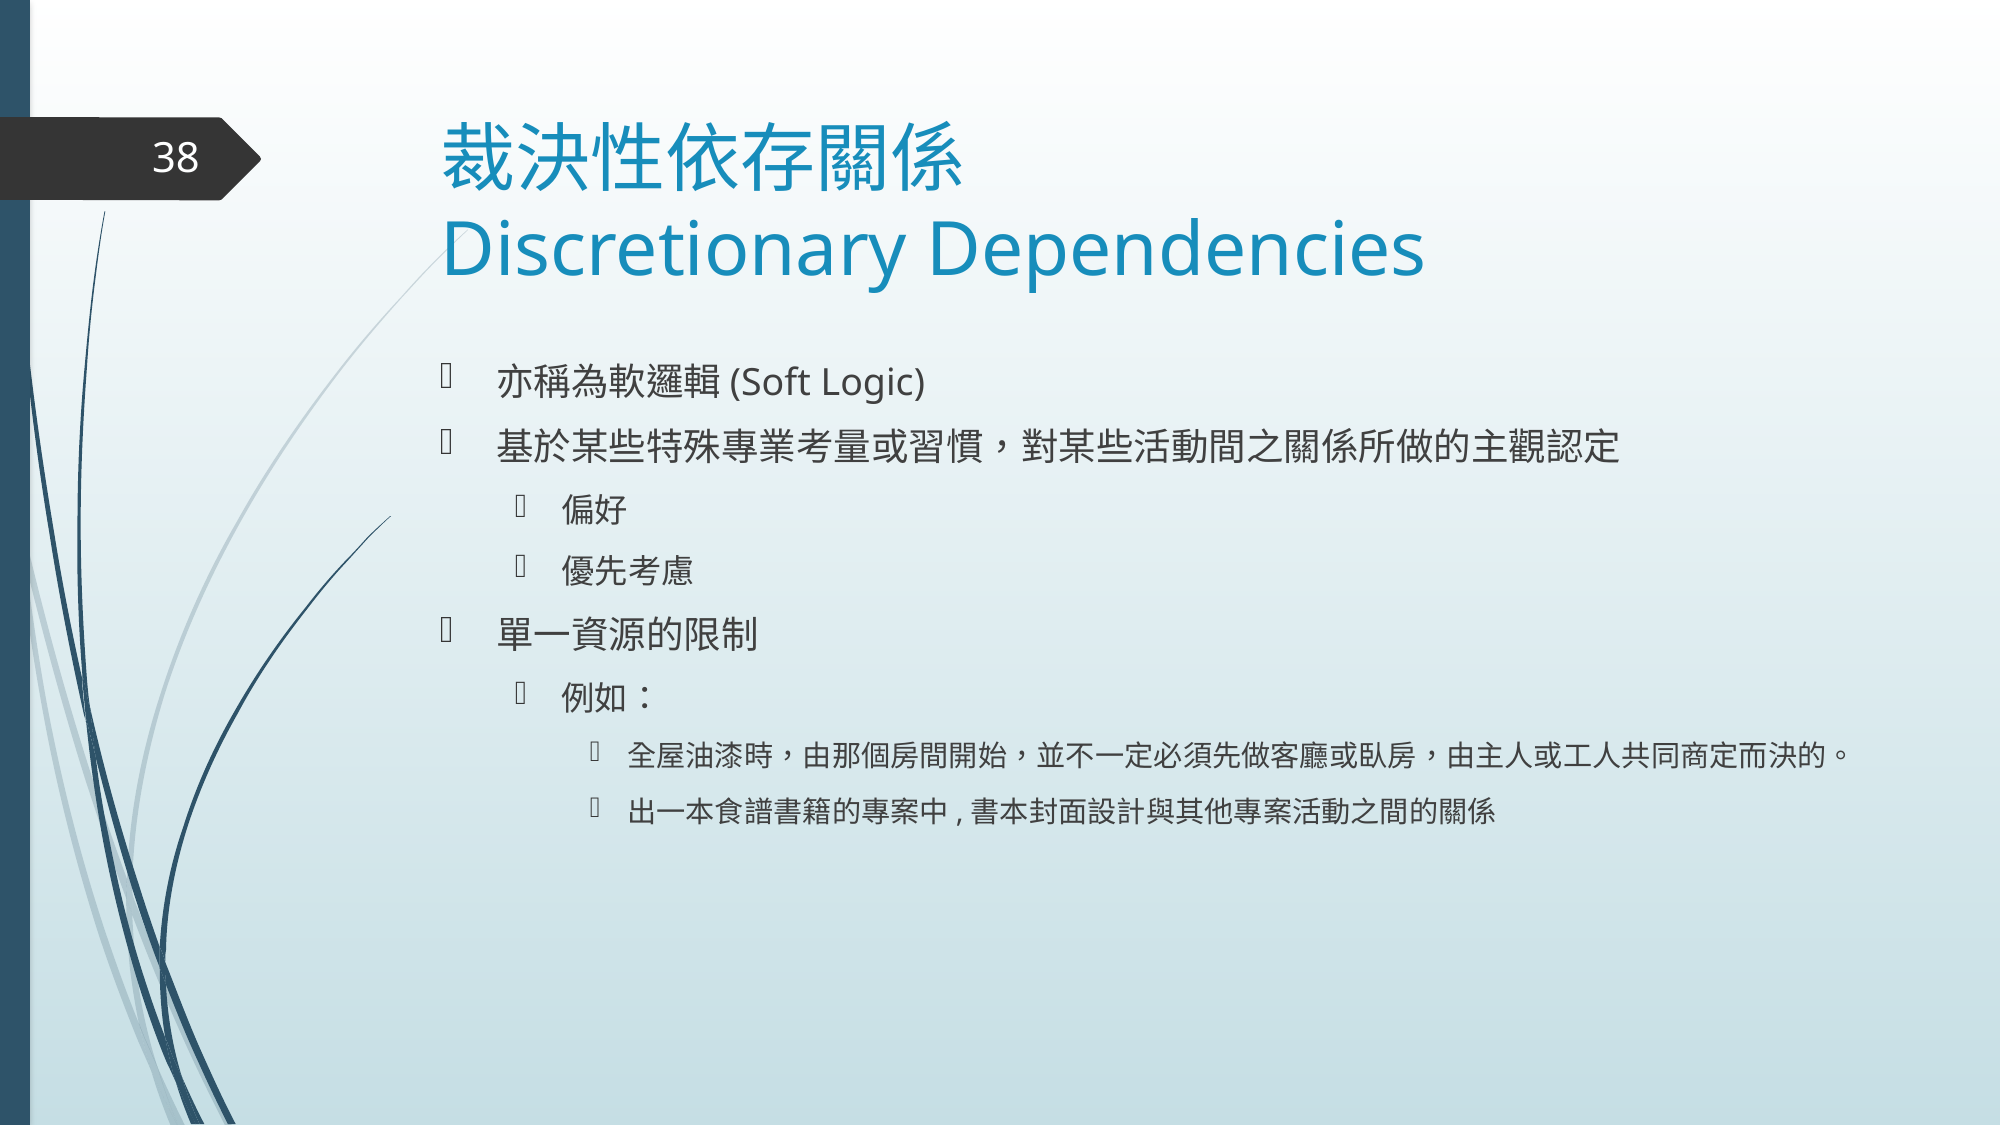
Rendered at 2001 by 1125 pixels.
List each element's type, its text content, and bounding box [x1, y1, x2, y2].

title 裁決性依存關係 Discretionary Dependencies [425, 102, 1888, 313]
list 亦稱為軟邏輯(Soft Logic) 基於某些特殊專業考量或習慣，對某些活動間之關係所做的主觀認定 偏好 優先考慮 單一資源的限制 例如： 全屋油漆時，由那個房間開始，並不一定必須先做客廳或臥房，由主人或工人共同商定而決的。 出一本食譜書籍的專案中,書本封面設計與其他專案活動之間的關係 [424, 350, 1888, 970]
slide_number 38 [87, 129, 216, 190]
